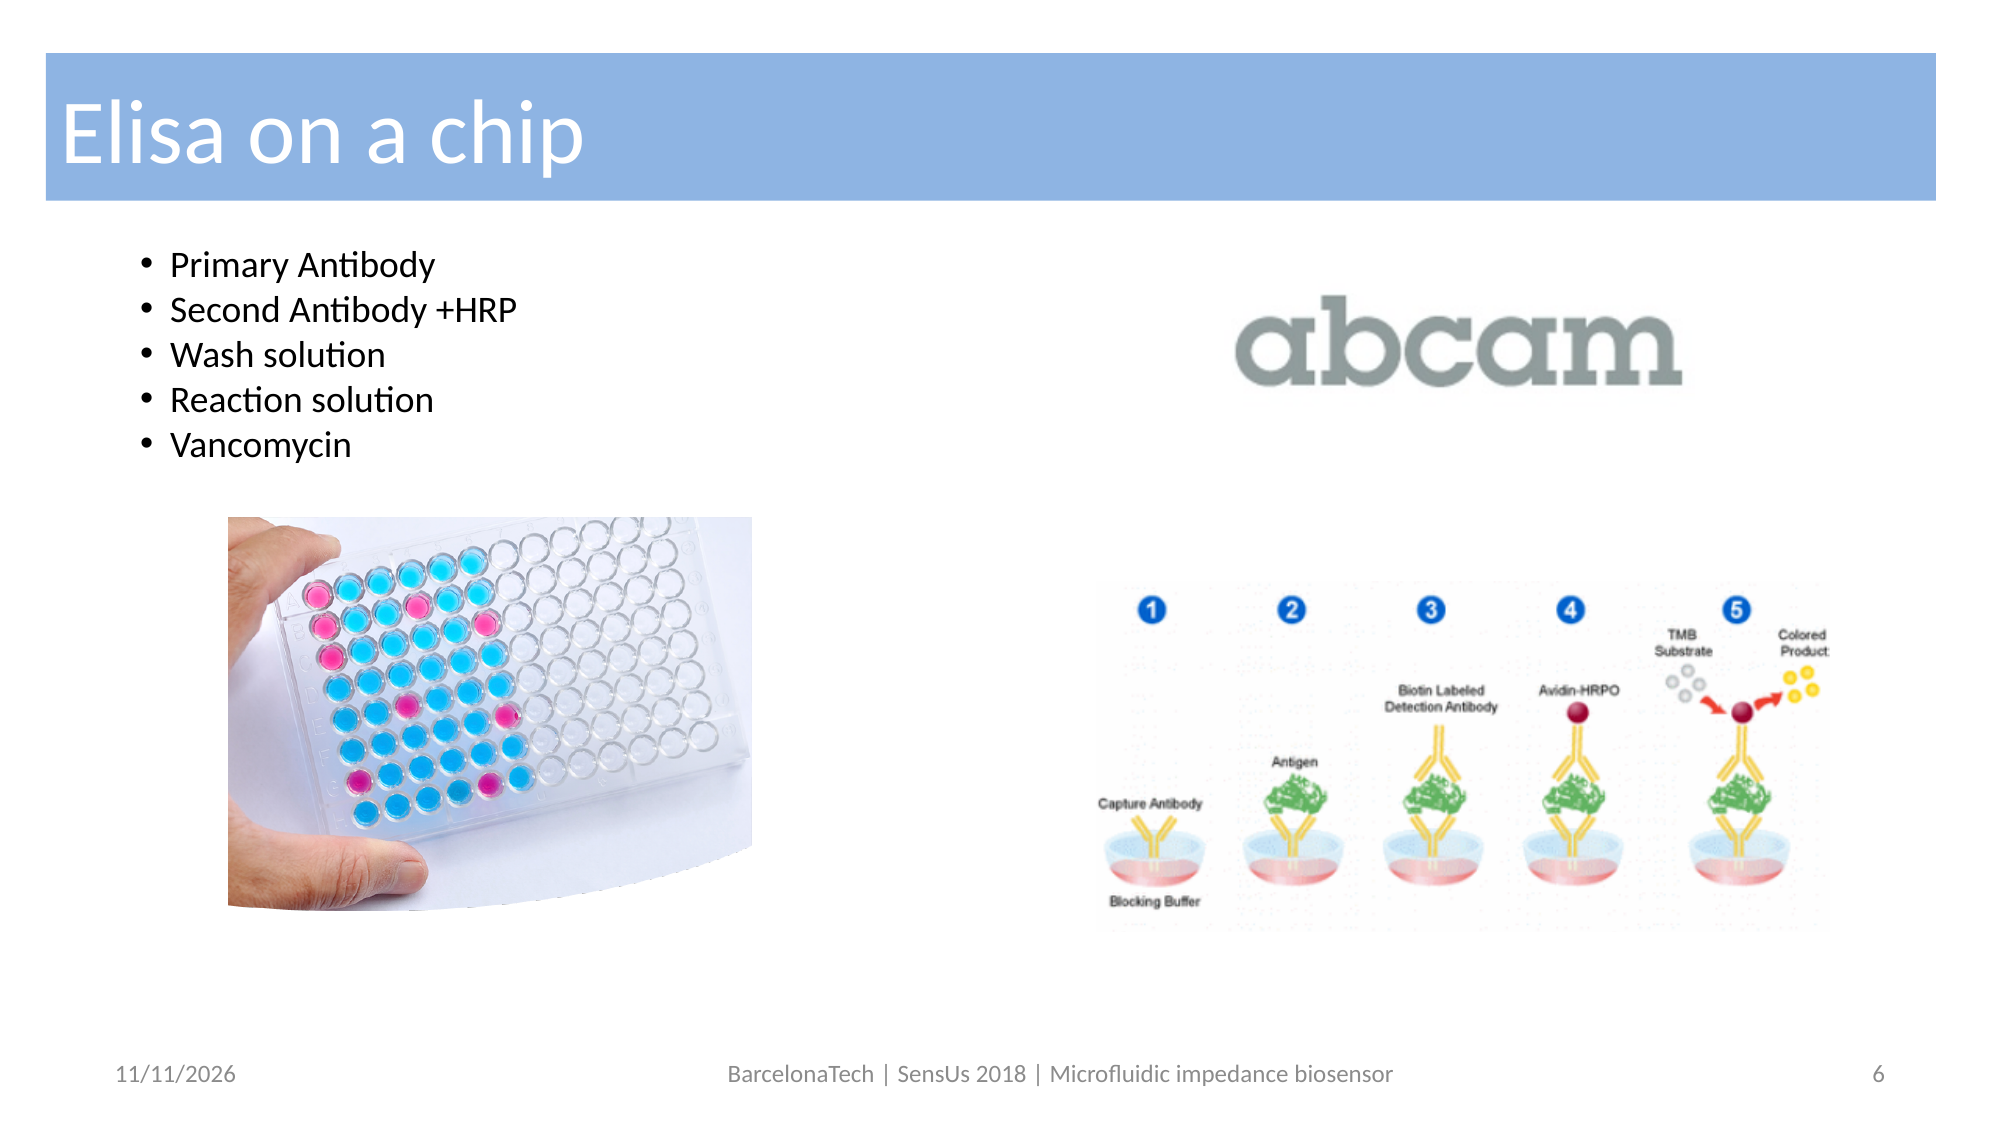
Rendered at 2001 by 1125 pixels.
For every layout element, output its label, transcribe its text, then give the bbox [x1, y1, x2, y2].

text_box Elisa on a chip [45, 53, 1936, 201]
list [1069, 581, 1871, 933]
picture [228, 516, 752, 911]
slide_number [99, 1042, 567, 1103]
slide_number 6 [1440, 1042, 1900, 1103]
picture [1168, 257, 1771, 453]
footer BarcelonaTech | SensUs 2018 | Microfluidic impedance biosensor [683, 1042, 1440, 1103]
text_box Primary Antibody Second Antibody +HRP Wash solution Reaction solution Vancomycin [125, 232, 773, 518]
